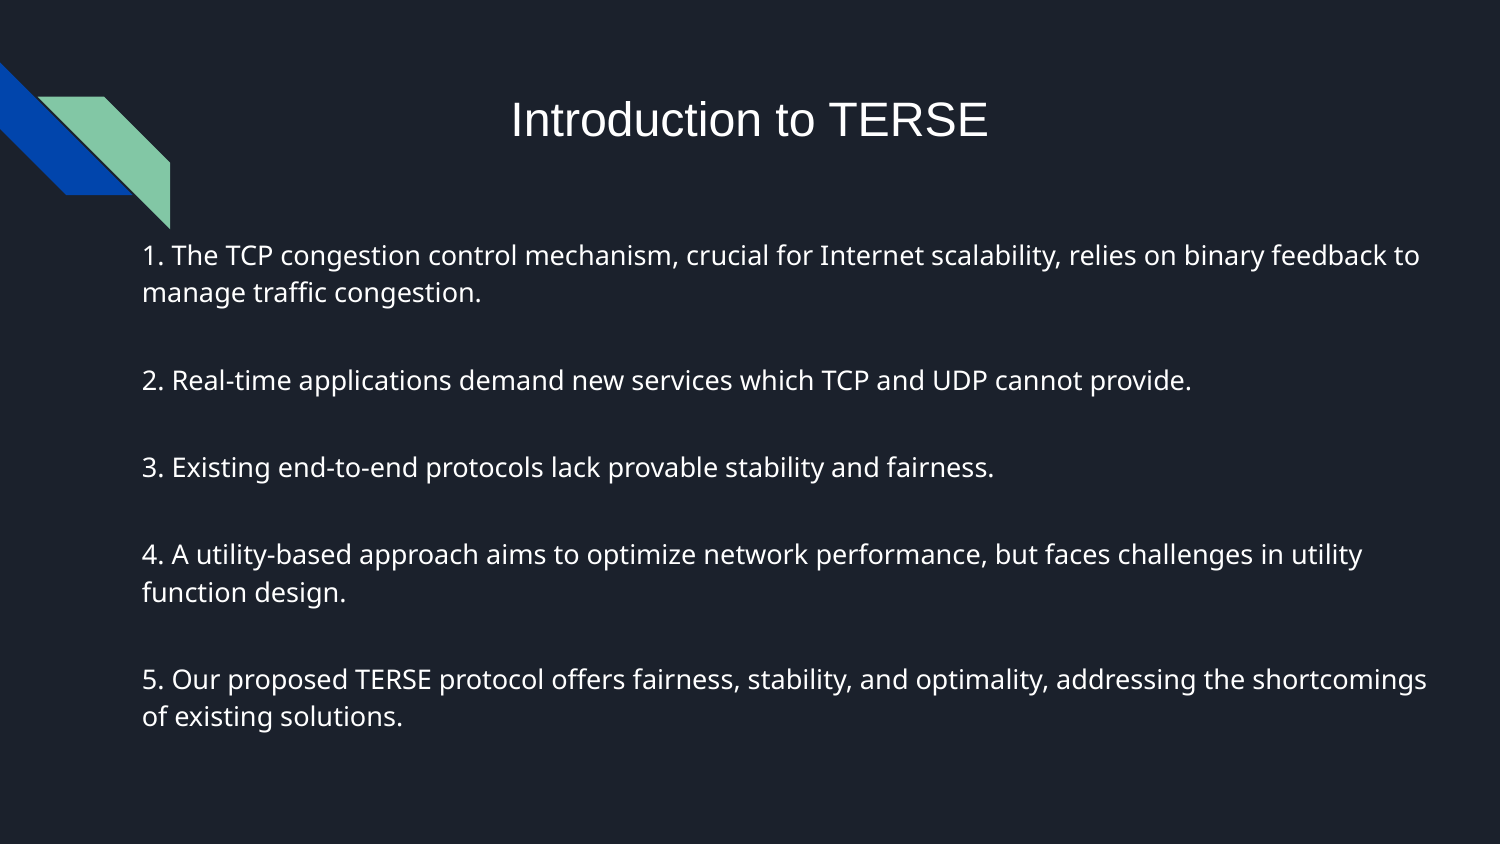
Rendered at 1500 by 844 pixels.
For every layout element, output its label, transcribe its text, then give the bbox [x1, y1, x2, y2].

title Introduction to TERSE [405, 73, 1095, 162]
list 1. The TCP congestion control mechanism, crucial for Internet scalability, relies on binary feedback to manage traffic congestion. 2. Real-time applications demand new services which TCP and UDP cannot provide. 3. Existing end-to-end protocols lack provable stability and fairness. 4. A utility-based approach aims to optimize network performance, but faces challenges in utility function design. 5. Our proposed TERSE protocol offers fairness, stability, and optimality, addressing the shortcomings of existing solutions. [126, 218, 1451, 766]
